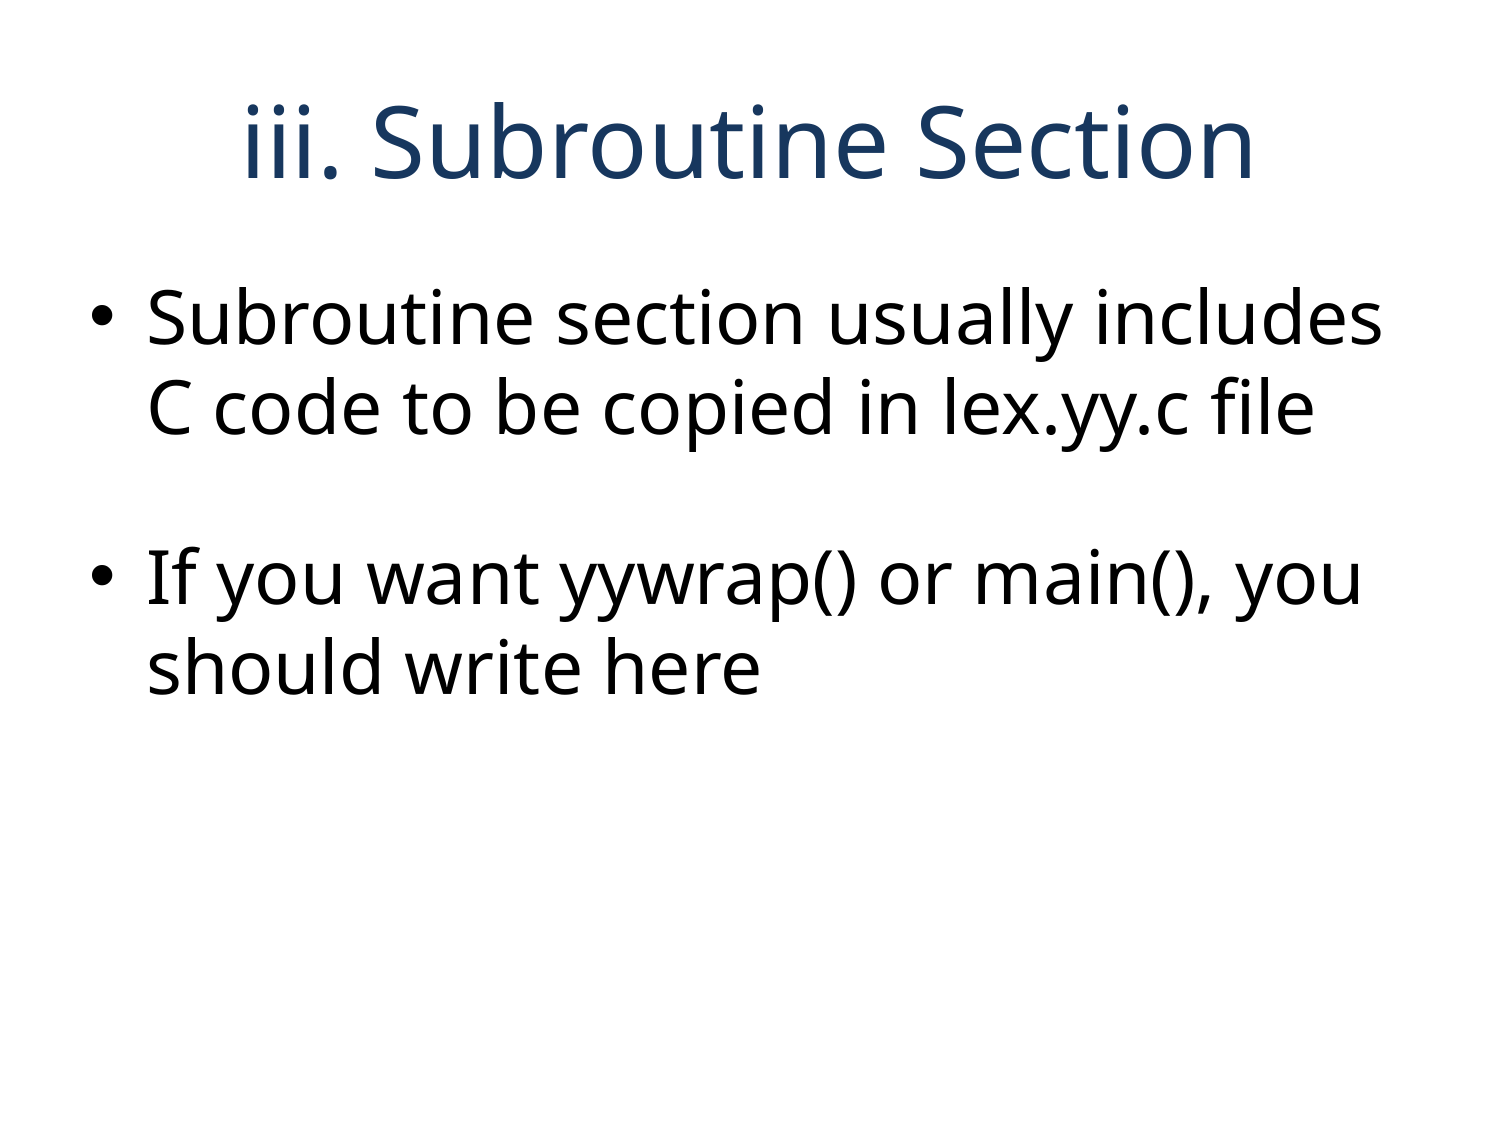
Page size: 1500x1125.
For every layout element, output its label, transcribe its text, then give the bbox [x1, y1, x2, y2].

text_box Subroutine section usually includes C code to be copied in lex.yy.c file If you want yywrap() or main(), you should write here [75, 262, 1425, 1005]
text_box iii. Subroutine Section [75, 45, 1425, 233]
